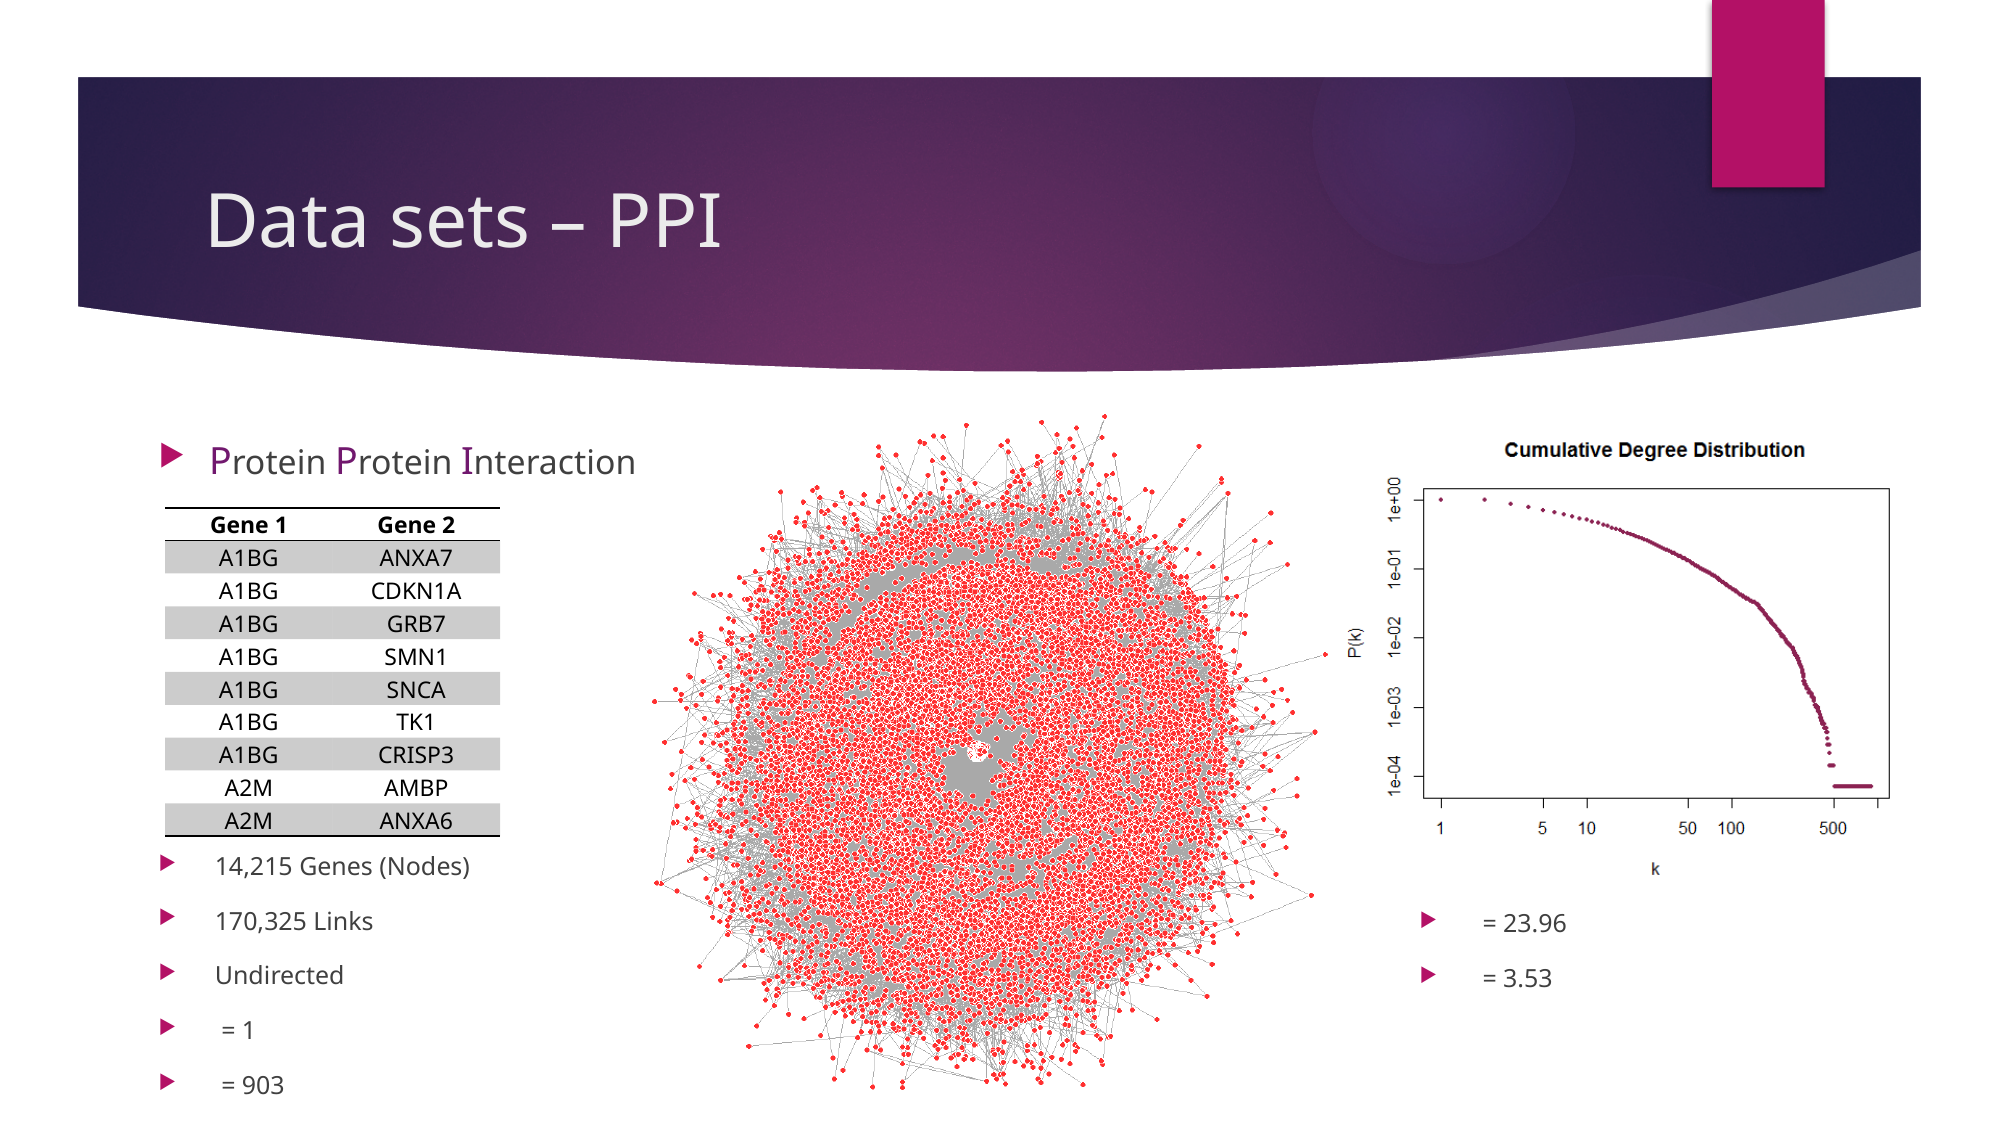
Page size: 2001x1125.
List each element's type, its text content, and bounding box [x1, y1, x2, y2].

title Data sets – PPI [189, 159, 1627, 276]
table_cell SMN1 [333, 639, 500, 672]
table_cell A1BG [165, 672, 333, 705]
table_cell CDKN1A [333, 573, 500, 606]
table_cell A1BG [165, 541, 333, 573]
table_cell CRISP3 [333, 738, 500, 770]
table_cell A1BG [165, 639, 333, 672]
table_cell SNCA [333, 672, 500, 705]
table_cell ANXA6 [333, 803, 500, 835]
table_header Gene 2 [333, 509, 500, 540]
table_cell ANXA7 [333, 541, 500, 573]
table_cell A1BG [165, 738, 333, 770]
text_box Protein Protein Interaction [143, 429, 638, 501]
table_cell A2M [165, 770, 333, 803]
table_cell A1BG [165, 573, 333, 606]
table_cell A1BG [165, 606, 333, 639]
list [644, 409, 1335, 1099]
table_header Gene 1 [165, 509, 333, 540]
picture [1344, 409, 1969, 878]
table_cell TK1 [333, 705, 500, 738]
table_cell A2M [165, 803, 333, 835]
table_cell GRB7 [333, 606, 500, 639]
table_cell A1BG [165, 705, 333, 738]
table_cell AMBP [333, 770, 500, 803]
